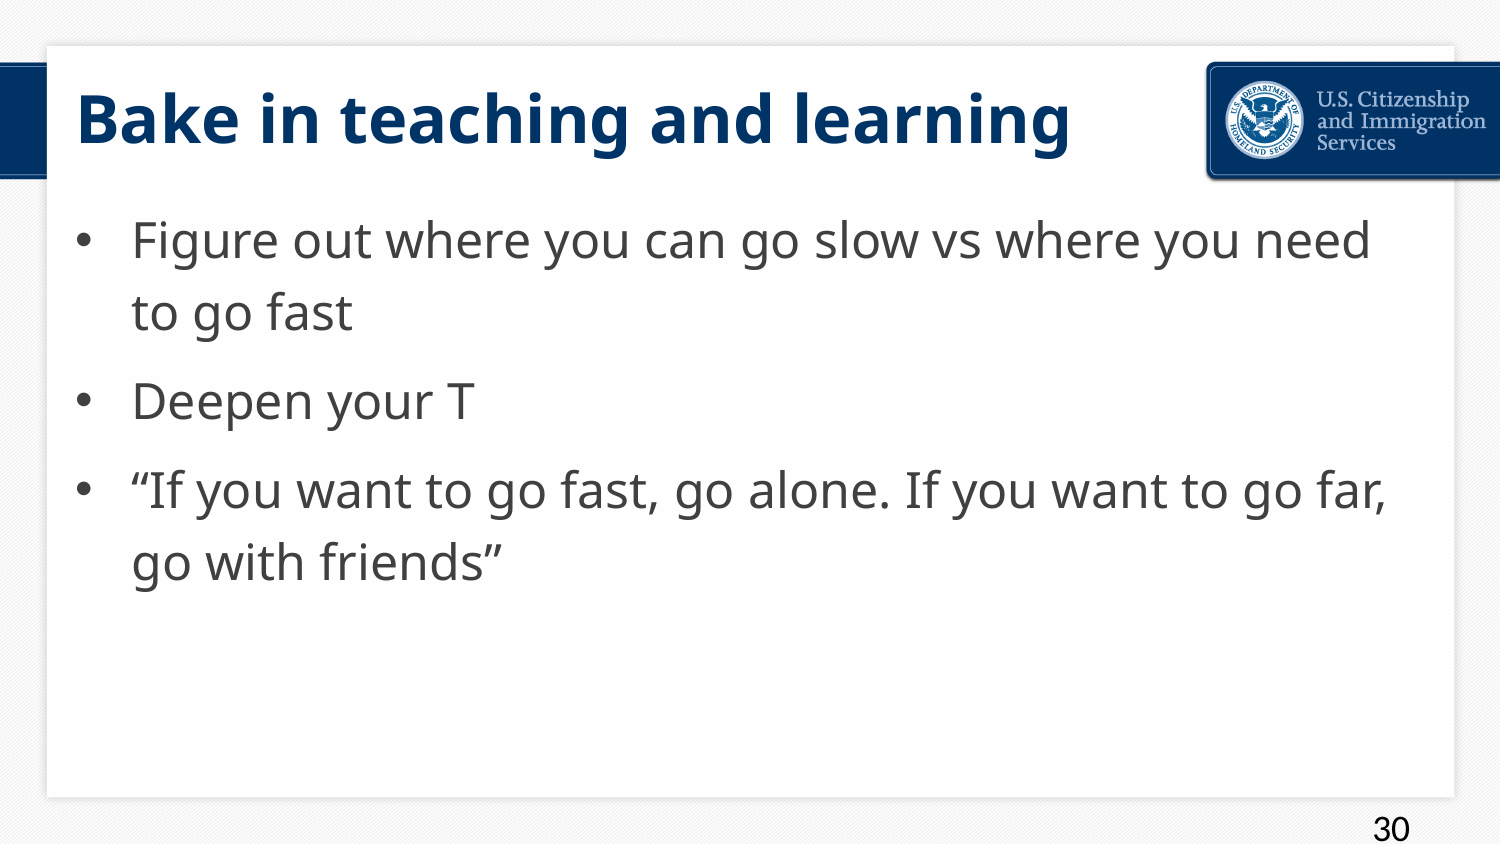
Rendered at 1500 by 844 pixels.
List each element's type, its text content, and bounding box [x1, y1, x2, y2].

list Figure out where you can go slow vs where you need to go fast Deepen your T “If you want to go fast, go alone. If you want to go far, go with friends” [75, 196, 1425, 754]
title Bake in teaching and learning [75, 59, 1188, 185]
text_box 30 [1074, 796, 1425, 828]
picture [0, 0, 1500, 844]
